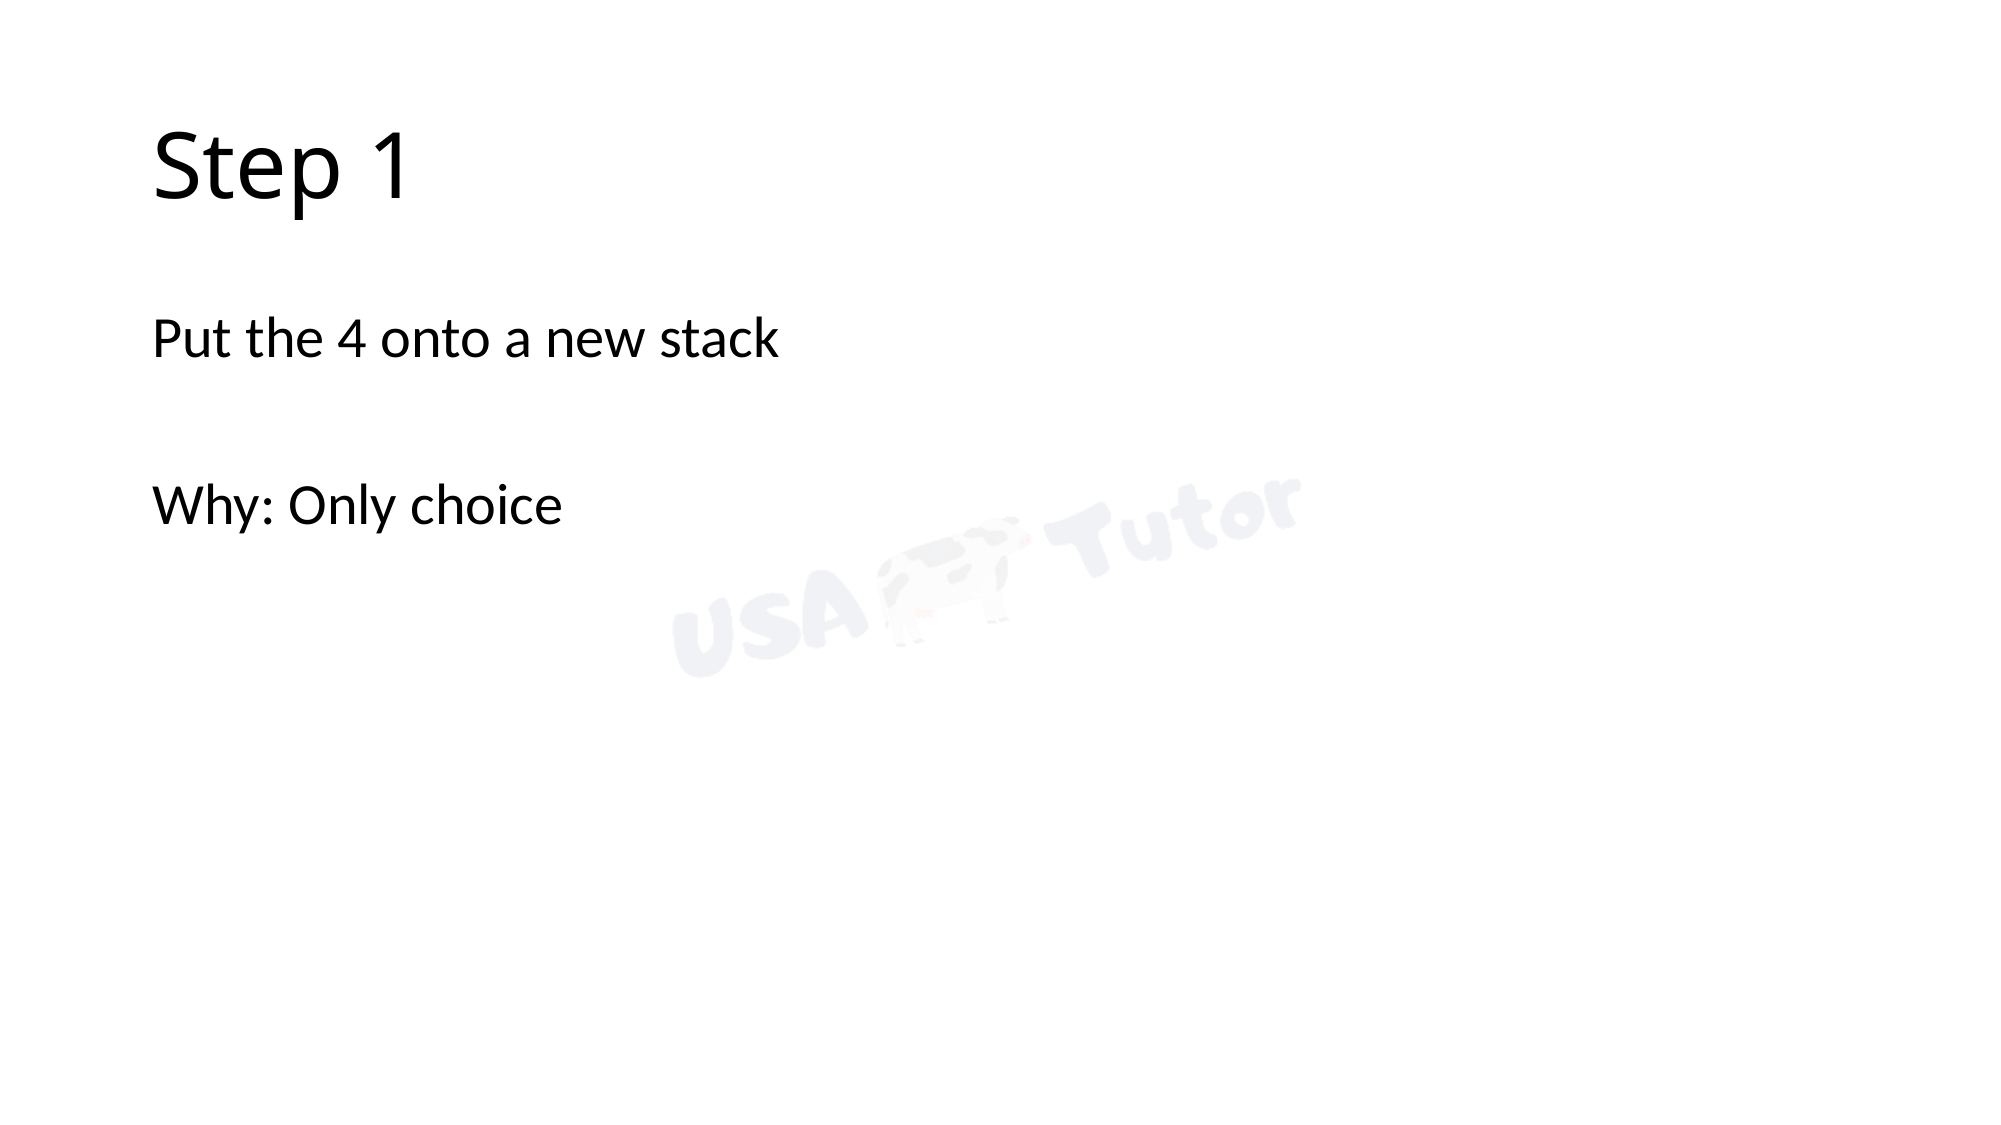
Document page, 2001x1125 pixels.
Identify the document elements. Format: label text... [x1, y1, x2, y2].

list Put the 4 onto a new stack Why: Only choice [137, 299, 1863, 1014]
title Step 1 [137, 59, 1863, 278]
